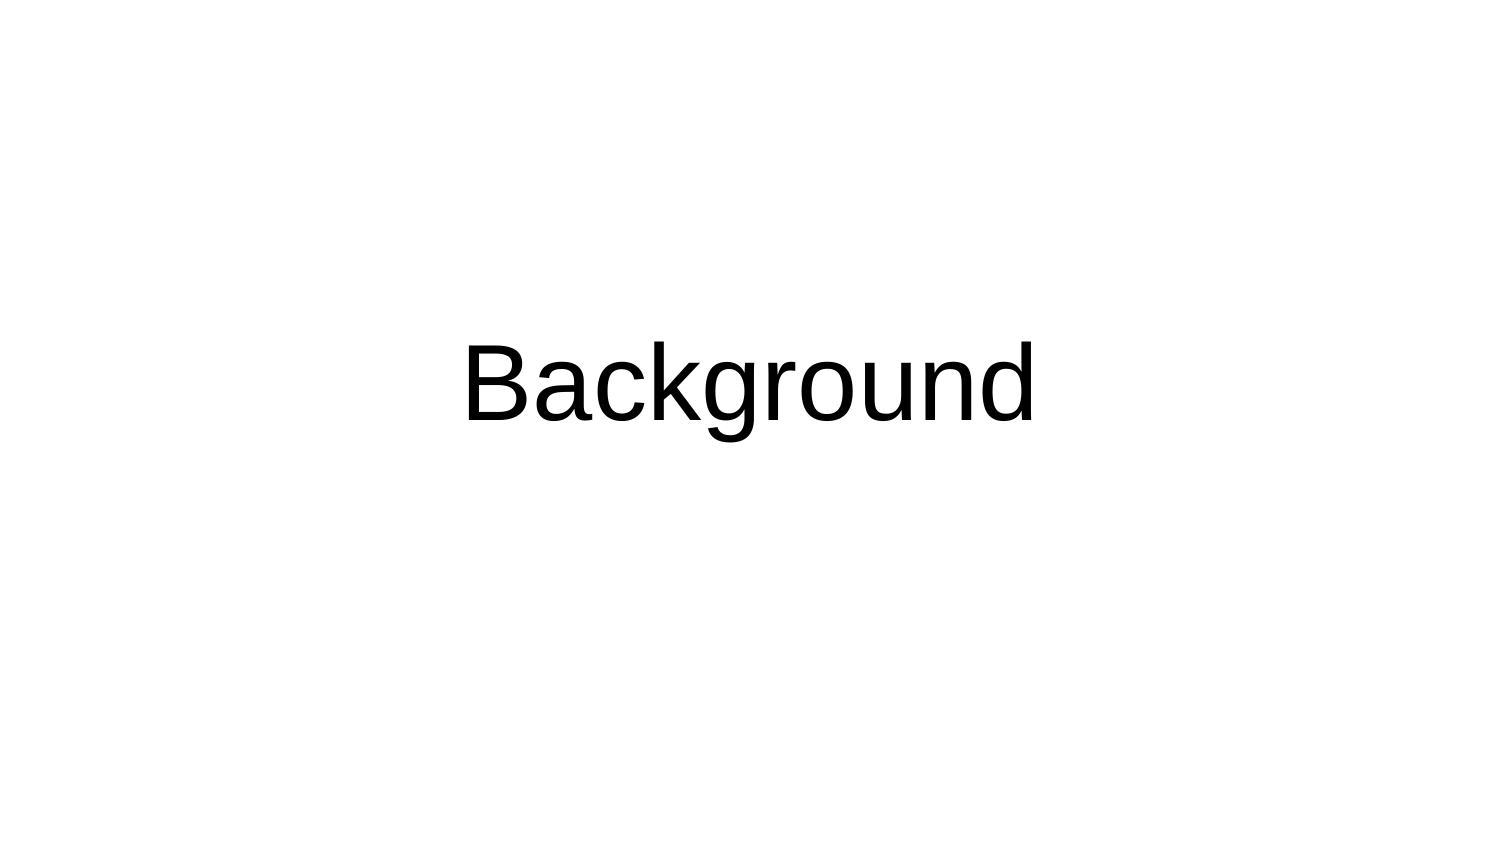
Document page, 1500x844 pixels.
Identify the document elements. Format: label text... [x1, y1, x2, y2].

title Background [51, 122, 1449, 459]
